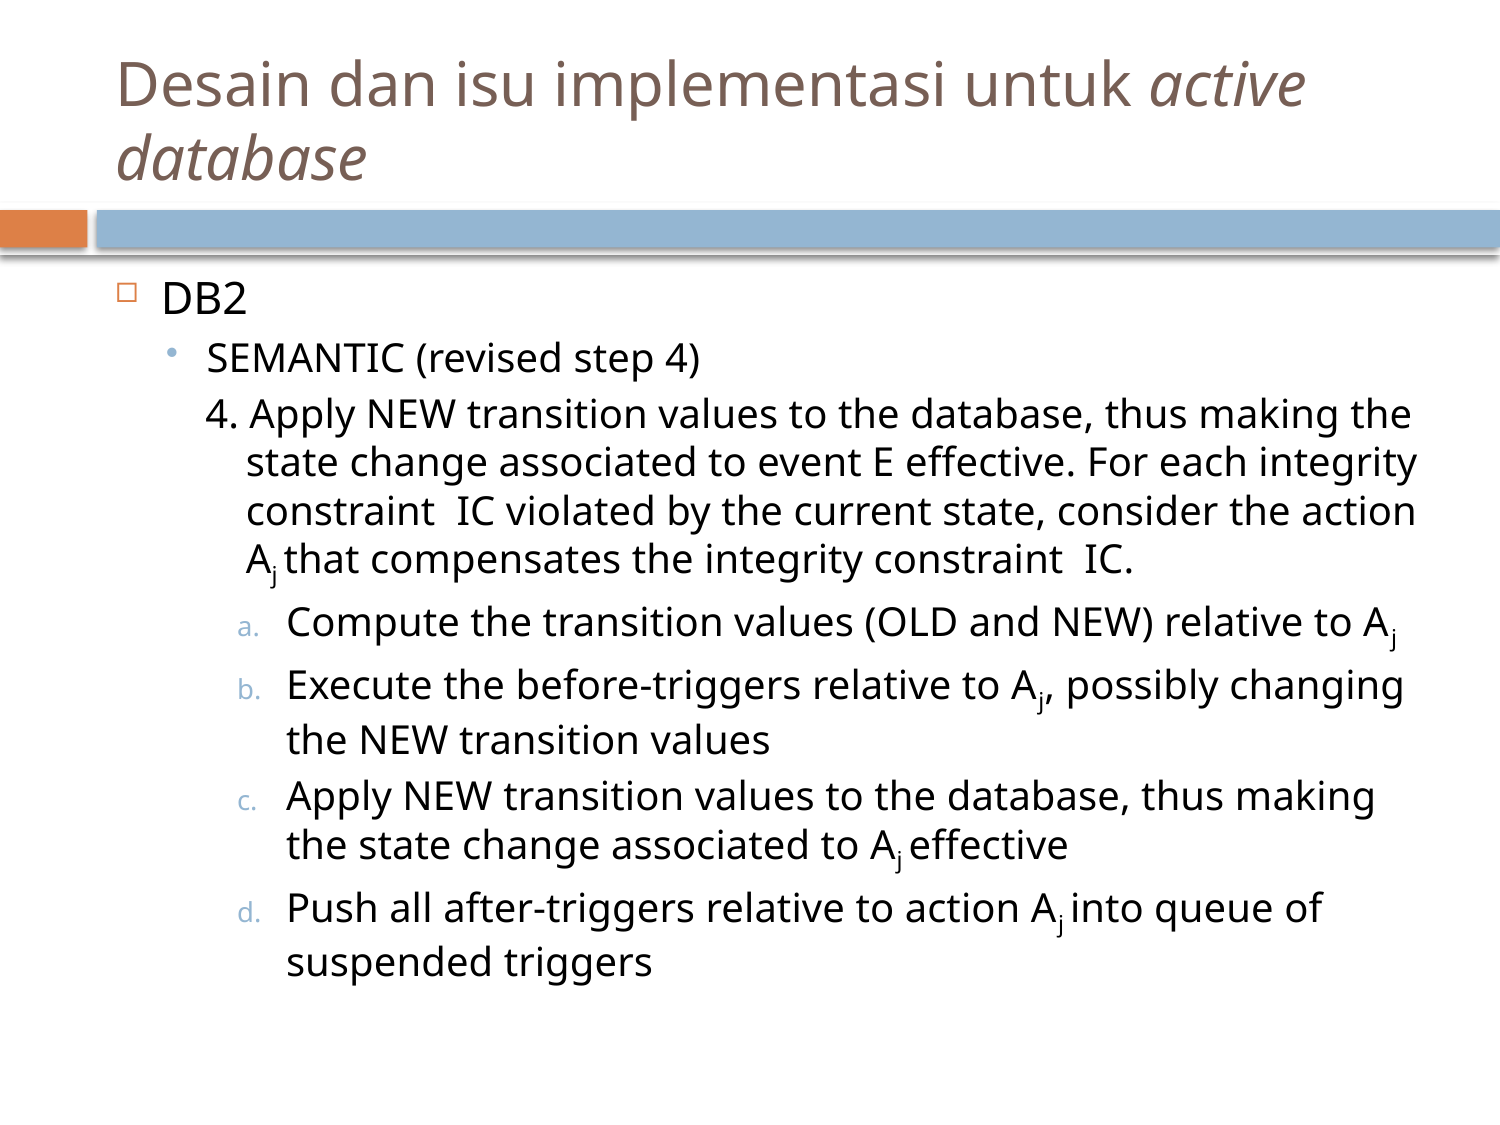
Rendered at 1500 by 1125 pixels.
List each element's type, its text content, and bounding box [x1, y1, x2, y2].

list DB2 SEMANTIC (revised step 4) 4. Apply NEW transition values to the database, thus making the state change associated to event E effective. For each integrity constraint IC violated by the current state, consider the action Aj that compensates the integrity constraint IC. Compute the transition values (OLD and NEW) relative to Aj Execute the before-triggers relative to Aj, possibly changing the NEW transition values Apply NEW transition values to the database, thus making the state change associated to Aj effective Push all after-triggers relative to action Aj into queue of suspended triggers [100, 262, 1438, 1000]
title Desain dan isu implementasi untuk active database [100, 37, 1438, 200]
